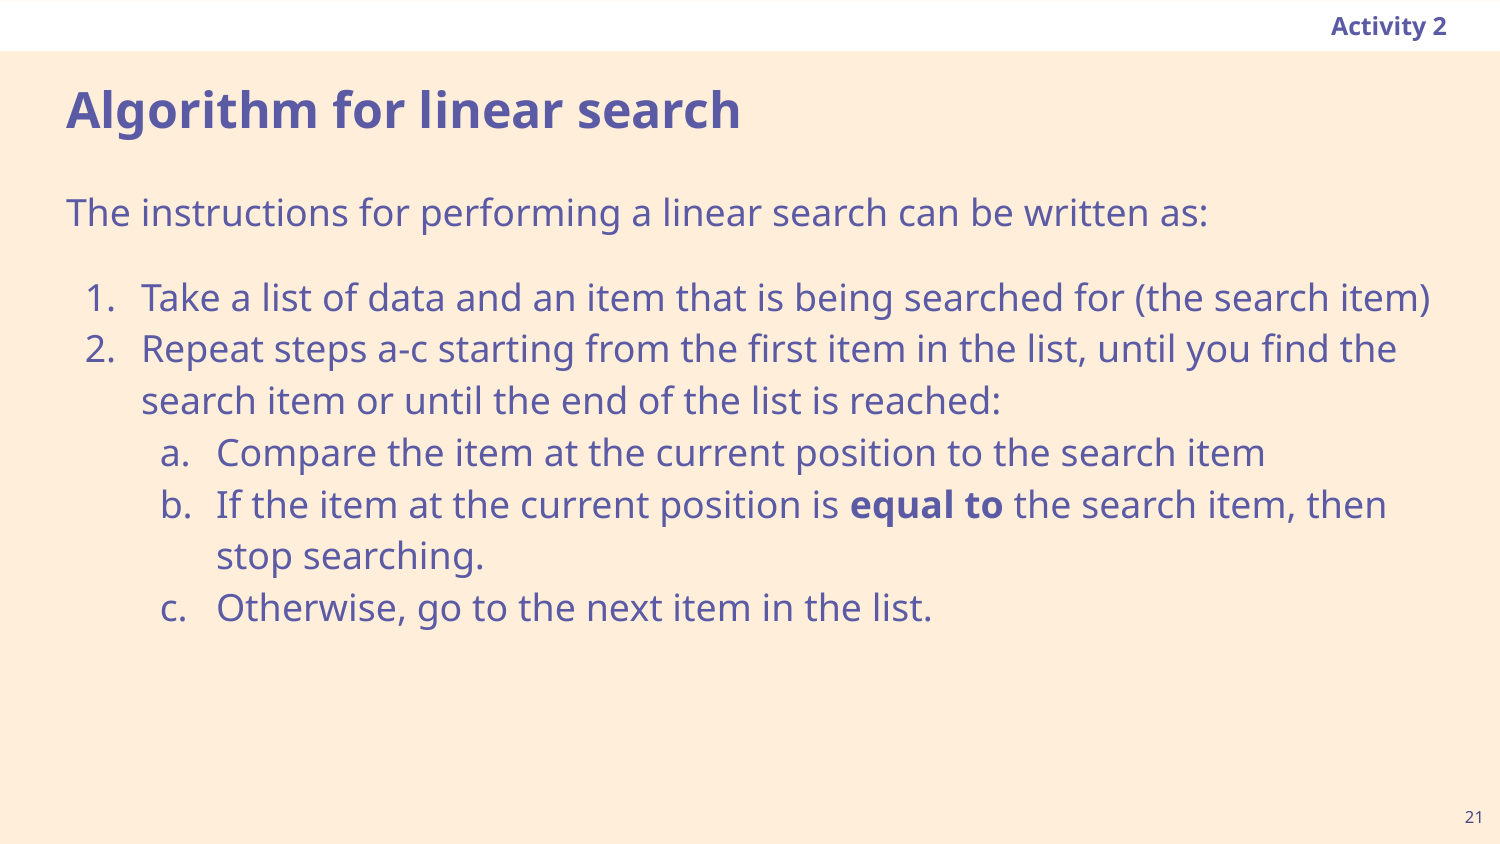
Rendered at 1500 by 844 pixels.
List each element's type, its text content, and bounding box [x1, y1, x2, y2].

list The instructions for performing a linear search can be written as: Take a list of data and an item that is being searched for (the search item) Repeat steps a-c starting from the first item in the list, until you find the search item or until the end of the list is reached: Compare the item at the current position to the search item If the item at the current position is equal to the search item, then stop searching. Otherwise, go to the next item in the list. [51, 167, 1448, 793]
title Algorithm for linear search [51, 51, 1449, 167]
slide_number ‹#› [1448, 792, 1500, 844]
subtitle Activity 2 [862, 0, 1448, 52]
